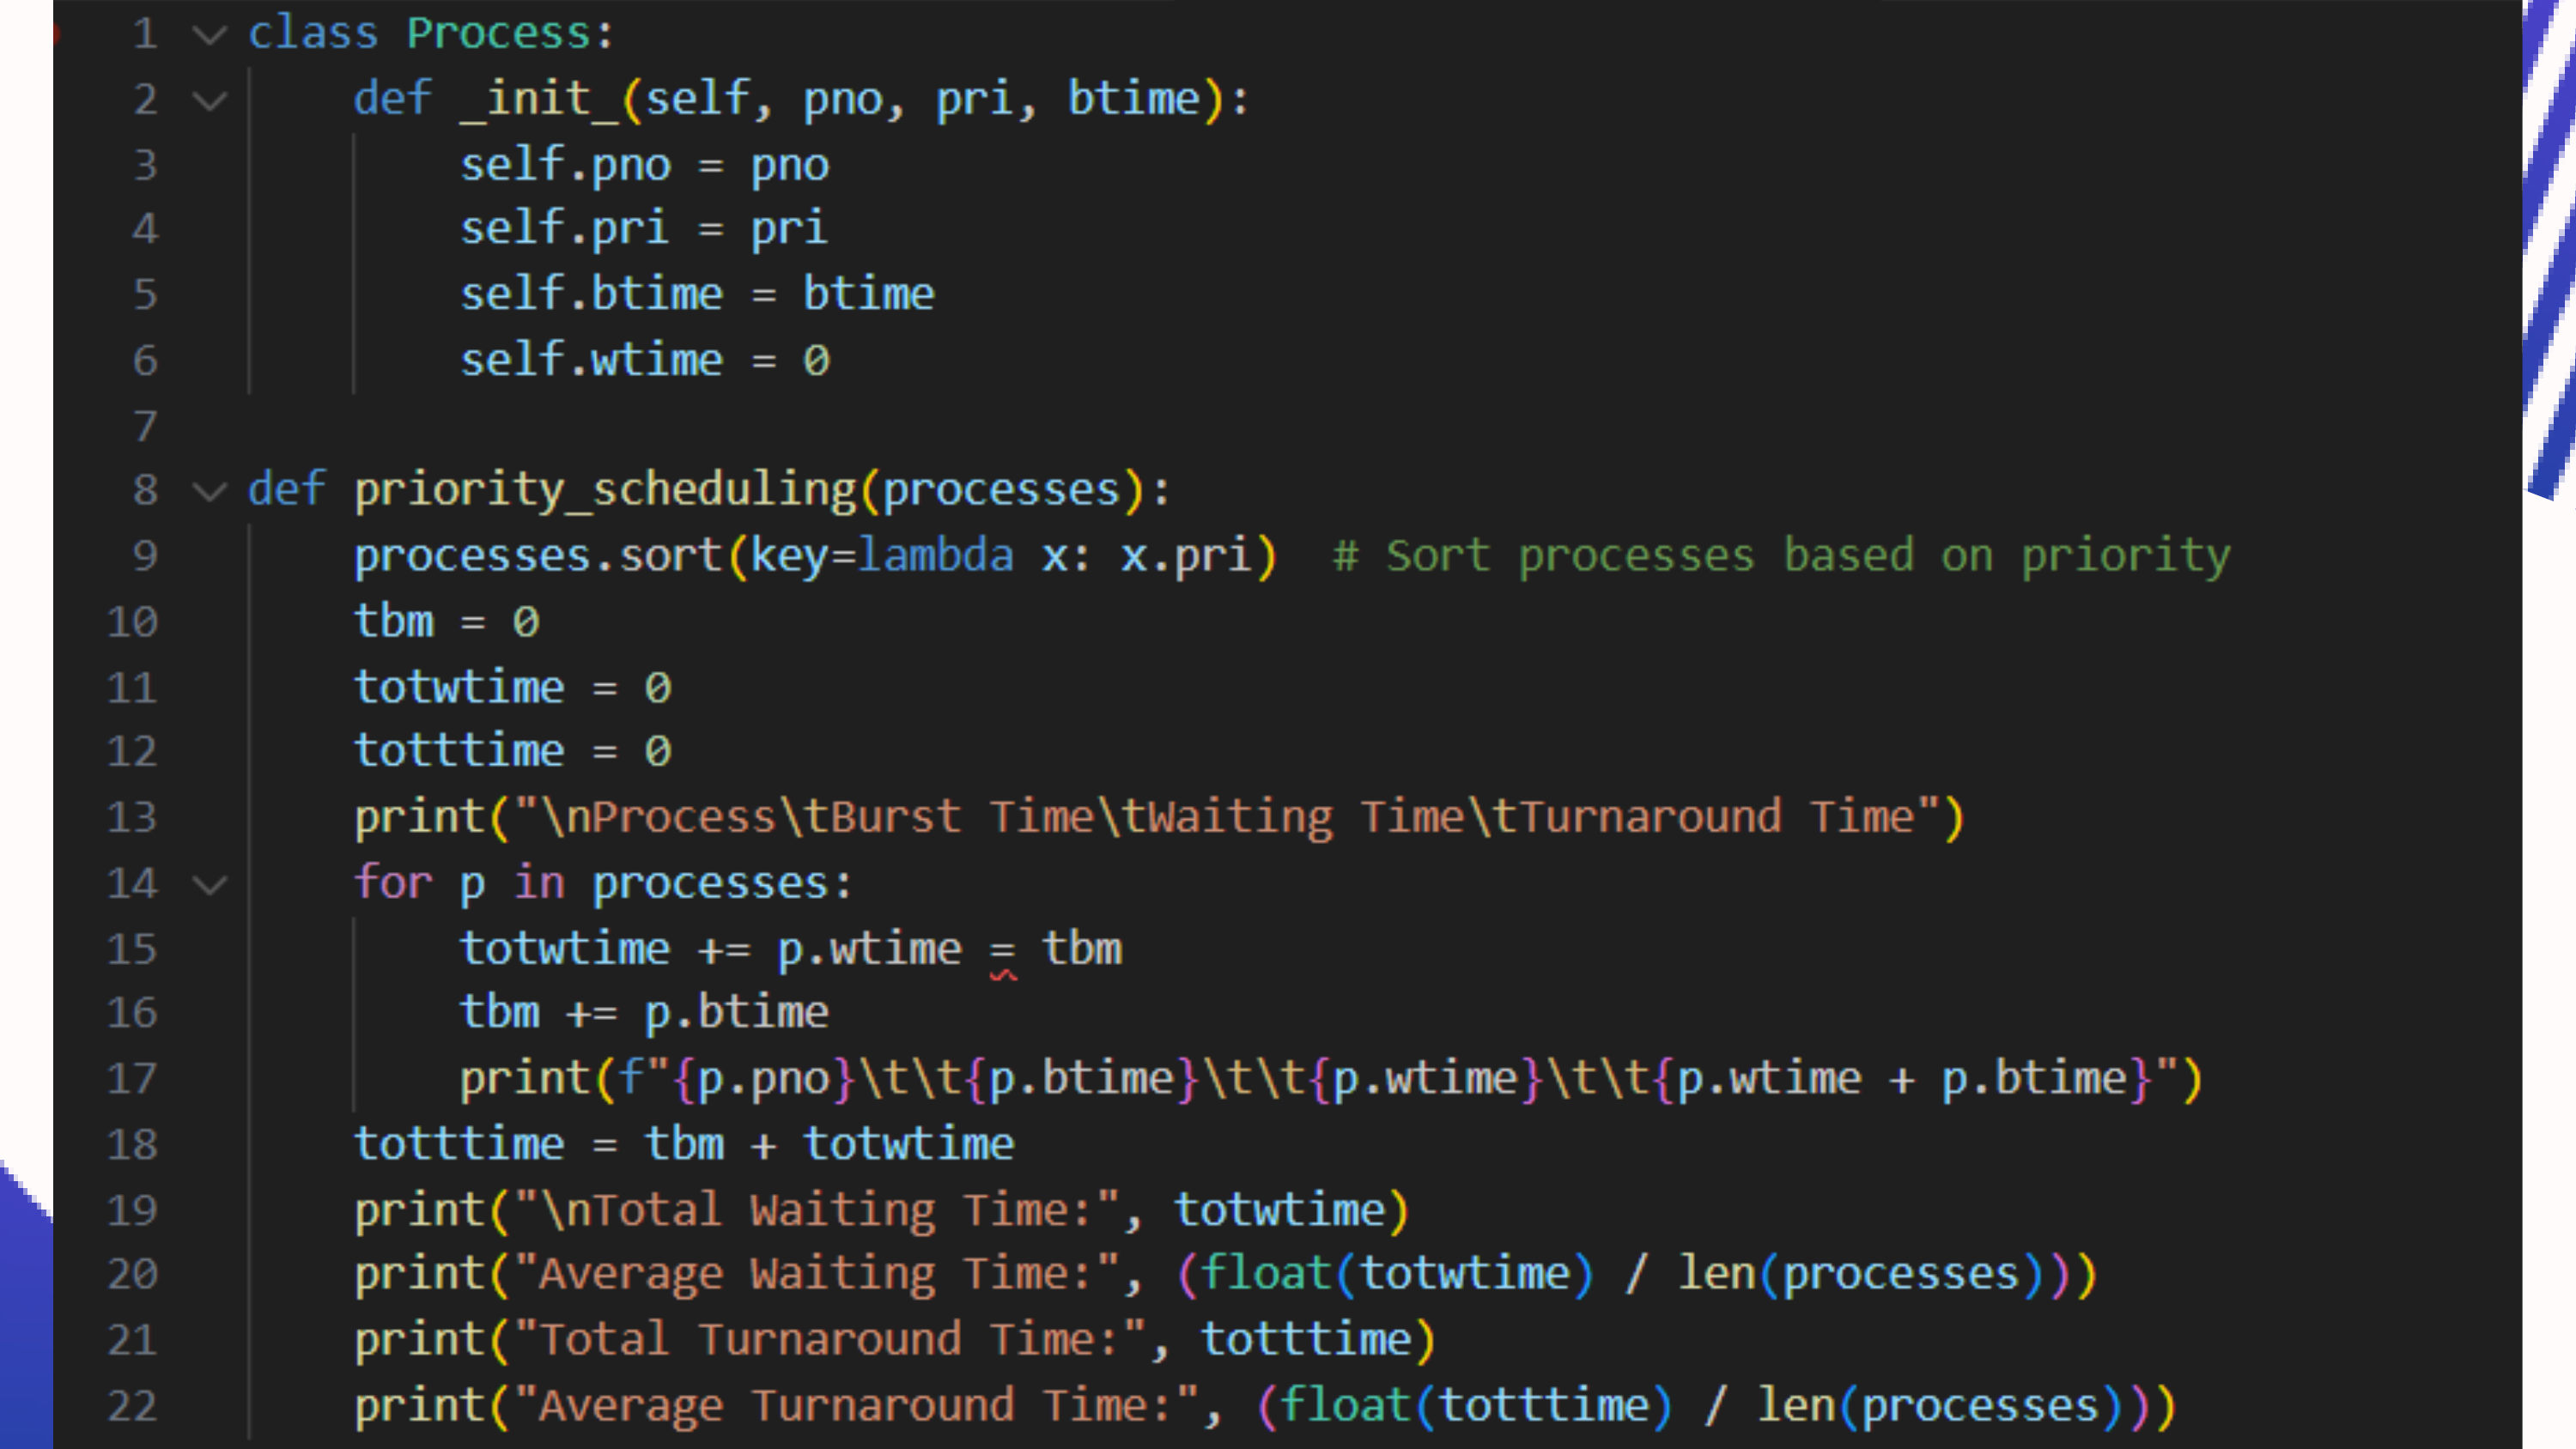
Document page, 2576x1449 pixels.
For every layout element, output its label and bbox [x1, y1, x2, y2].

text_box [0, 972, 53, 1449]
text_box [53, 0, 2523, 1449]
text_box [2523, 0, 2576, 510]
